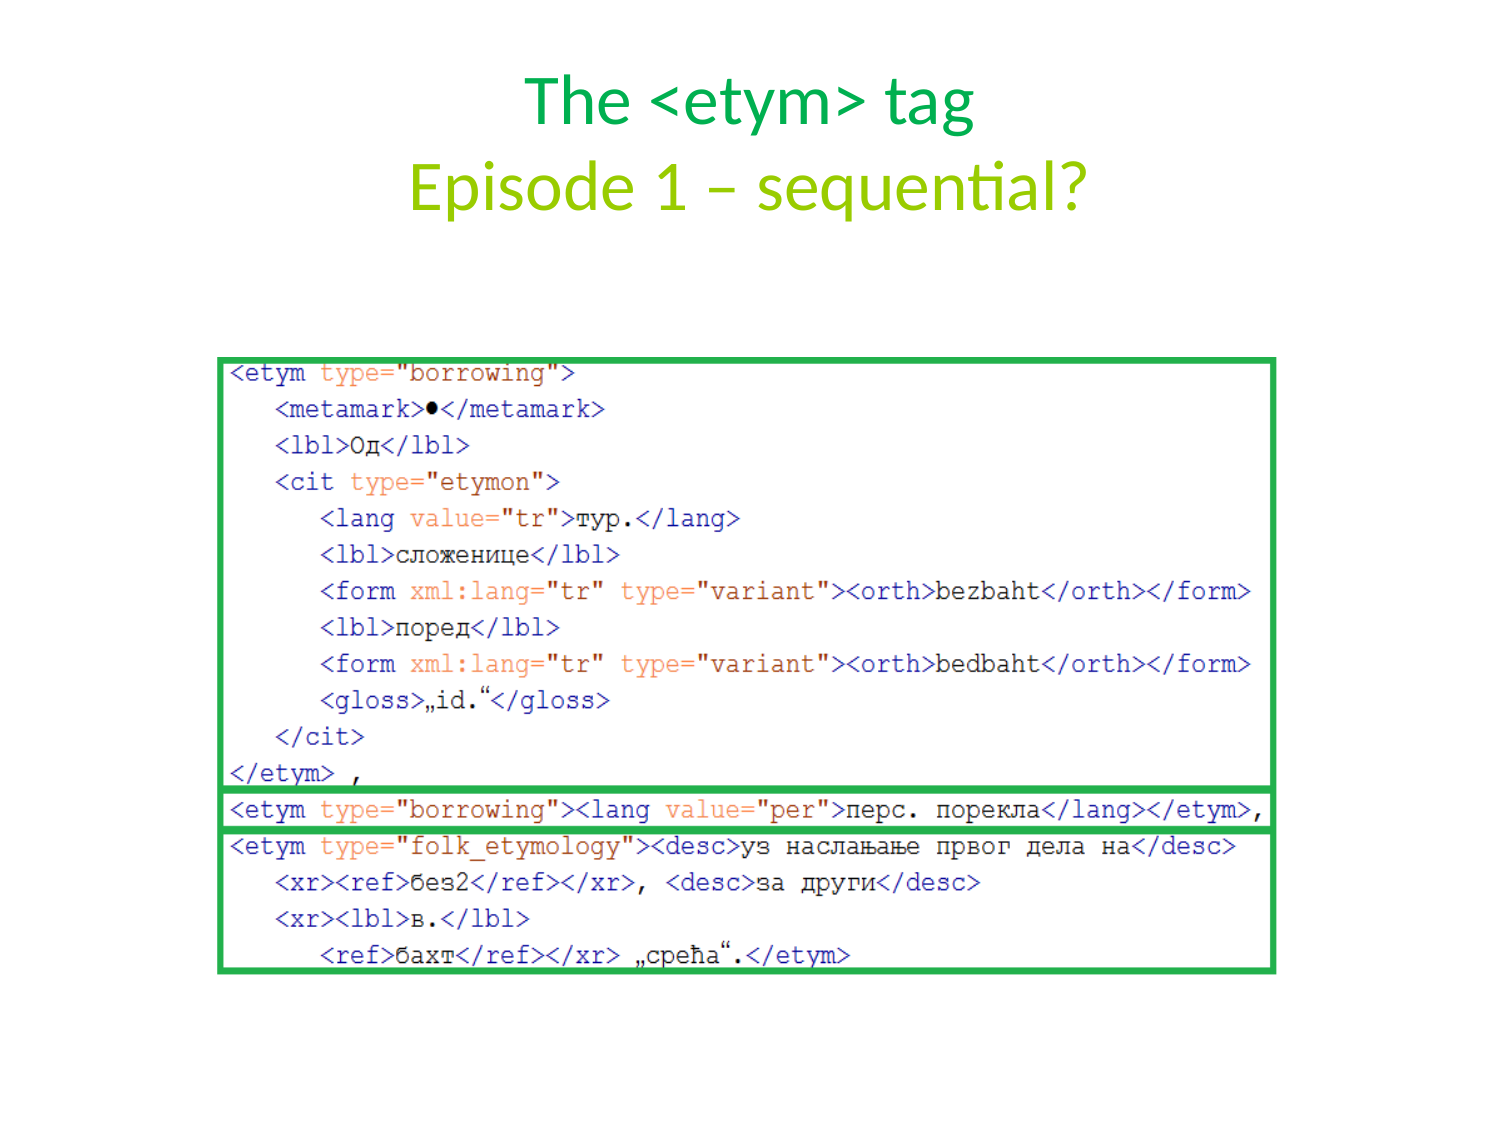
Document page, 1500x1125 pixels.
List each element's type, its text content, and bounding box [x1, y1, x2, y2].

title The <etym> tag Episode 1 – sequential? [75, 45, 1425, 233]
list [191, 357, 1309, 977]
